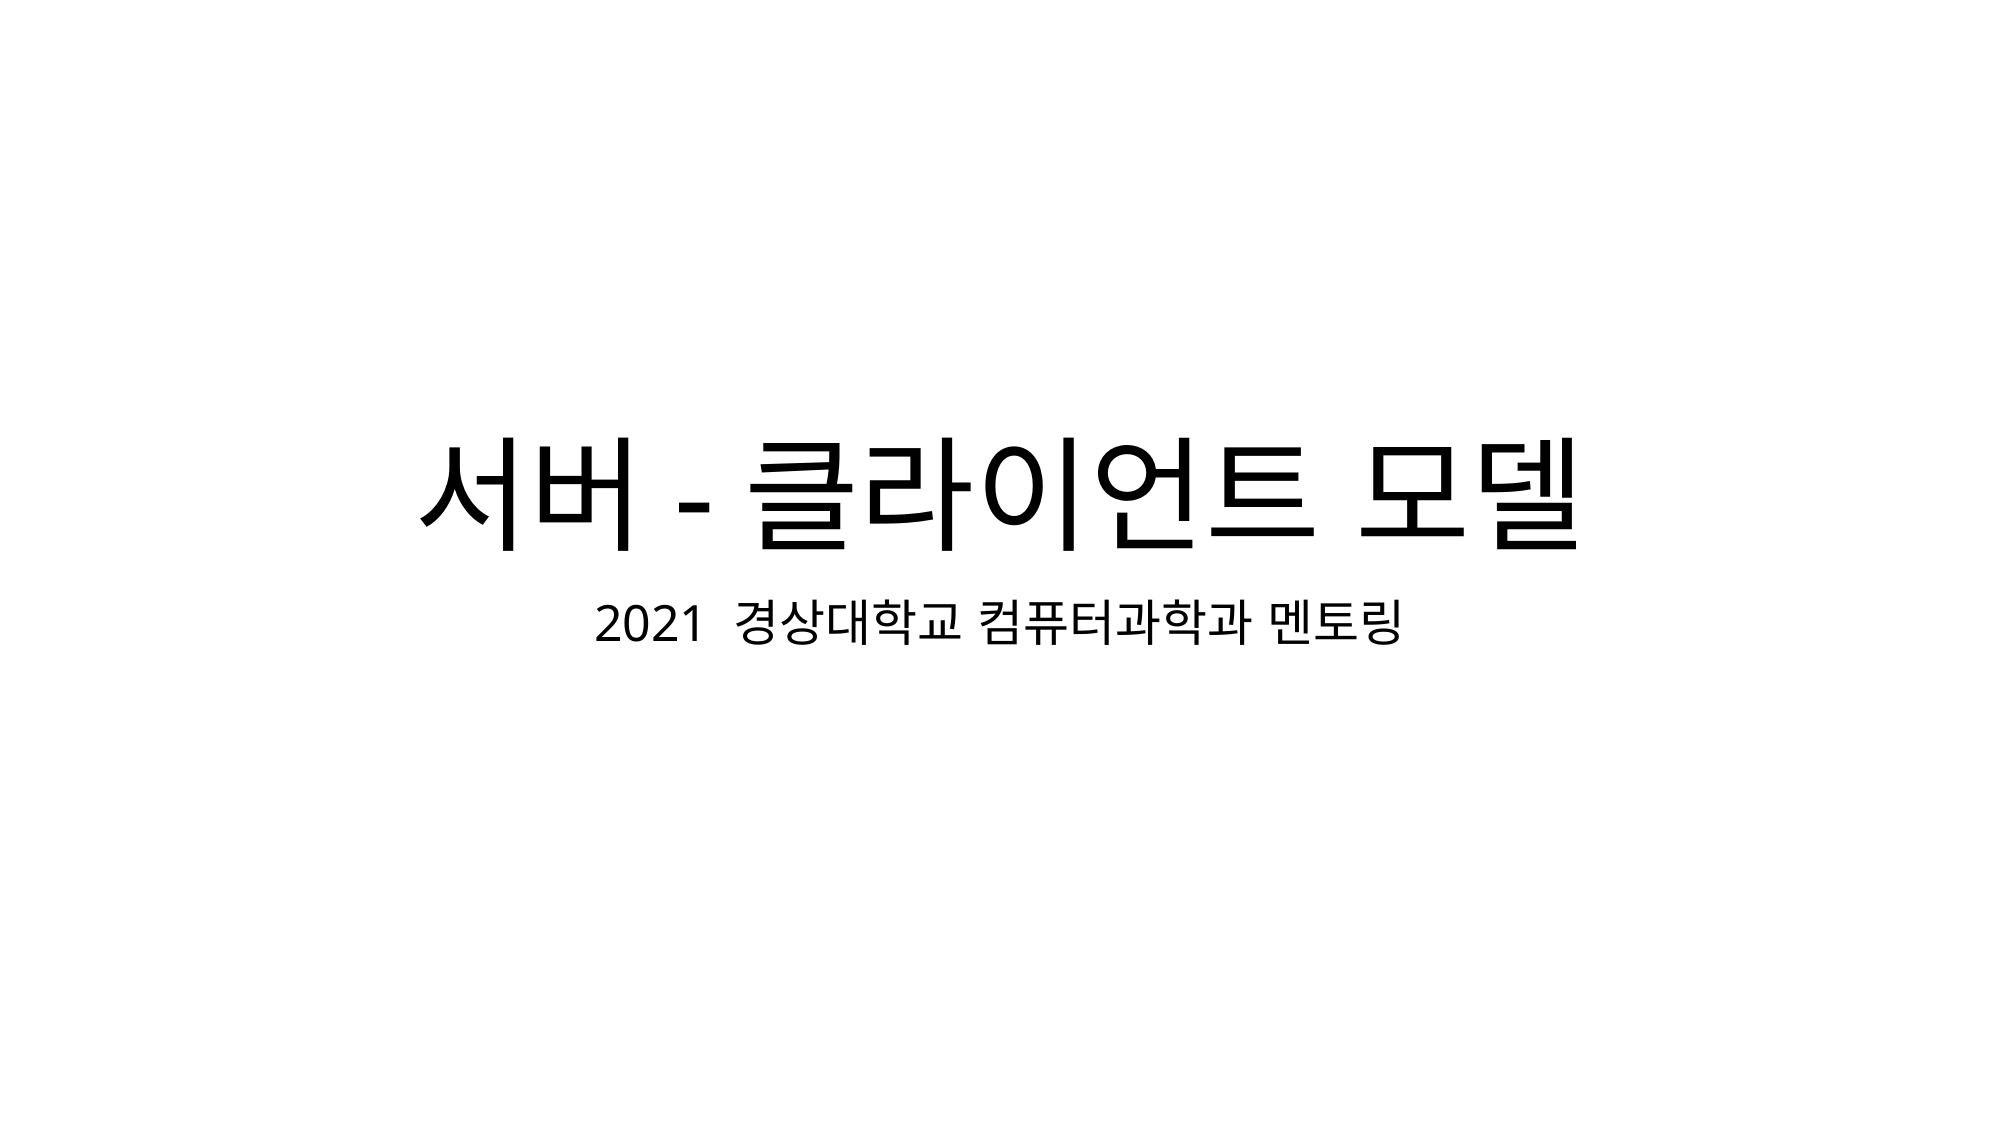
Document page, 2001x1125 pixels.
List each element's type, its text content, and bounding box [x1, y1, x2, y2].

subtitle 2021 경상대학교 컴퓨터과학과 멘토링 [249, 590, 1750, 863]
title 서버-클라이언트 모델 [249, 184, 1750, 576]
